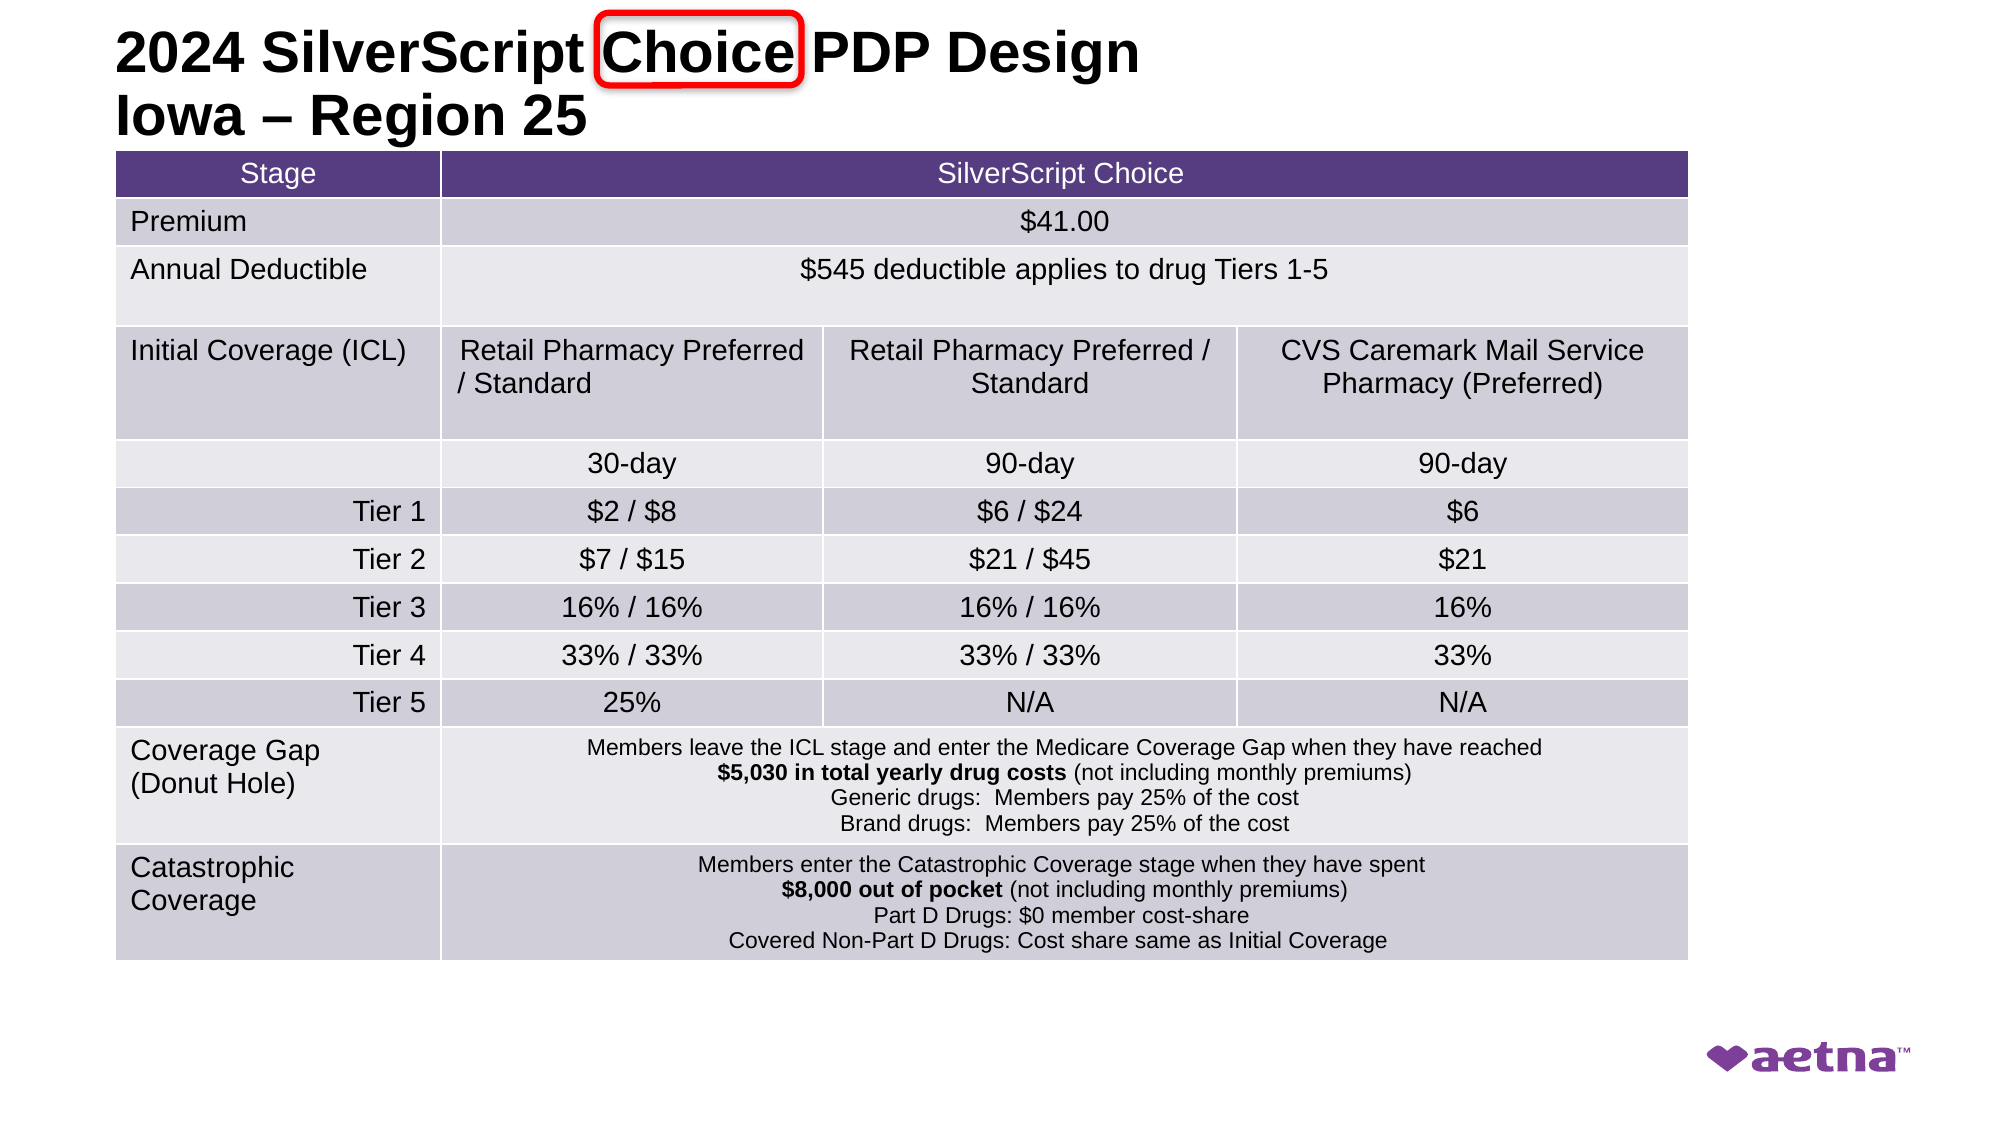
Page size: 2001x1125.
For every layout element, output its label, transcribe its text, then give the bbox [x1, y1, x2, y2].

table_cell Tier 3 [116, 584, 440, 630]
table_cell 33% / 33% [824, 632, 1236, 678]
title 2024 SilverScript Choice PDP Design Iowa – Region 25 [801, 22, 1305, 88]
table_cell $21 [1238, 536, 1688, 582]
table_cell Members leave the ICL stage and enter the Medicare Coverage Gap when they have reached $5,030 in total yearly drug costs (not including monthly premiums) Generic drugs: Members pay 25% of the cost Brand drugs: Members pay 25% of the cost [442, 728, 1688, 843]
table_cell $21 / $45 [824, 536, 1236, 582]
table_header SilverScript Choice [442, 151, 1688, 197]
text_box [596, 11, 803, 87]
table_cell N/A [1238, 680, 1688, 726]
table_cell [116, 441, 440, 487]
table_cell Annual Deductible [116, 247, 440, 325]
table_cell 16% [1238, 584, 1688, 630]
table_cell Tier 5 [116, 680, 440, 726]
table_cell $7 / $15 [442, 536, 822, 582]
table_cell Premium [116, 199, 440, 245]
table_cell $6 / $24 [824, 488, 1236, 534]
table_cell $6 [1238, 488, 1688, 534]
table_cell N/A [824, 680, 1236, 726]
table_cell 33% [1238, 632, 1688, 678]
table_cell Retail Pharmacy Preferred / Standard [824, 327, 1236, 439]
table_header Stage [116, 151, 440, 197]
table_cell 16% / 16% [824, 584, 1236, 630]
table_cell Initial Coverage (ICL) [116, 327, 440, 439]
table_cell Tier 1 [116, 488, 440, 534]
table_cell $545 deductible applies to drug Tiers 1-5 [442, 247, 1688, 325]
table_cell CVS Caremark Mail Service Pharmacy (Preferred) [1238, 327, 1688, 439]
table_cell $2 / $8 [442, 488, 822, 534]
table_cell 90-day [824, 441, 1236, 487]
table_cell 30-day [442, 441, 822, 487]
table_cell Tier 2 [116, 536, 440, 582]
table_cell 33% / 33% [442, 632, 822, 678]
table_cell Retail Pharmacy Preferred / Standard [442, 327, 822, 439]
table_cell 25% [442, 680, 822, 726]
table_cell Members enter the Catastrophic Coverage stage when they have spent $8,000 out of pocket (not including monthly premiums) Part D Drugs: $0 member cost-share Covered Non-Part D Drugs: Cost share same as Initial Coverage [442, 845, 1688, 960]
table_cell 16% / 16% [442, 584, 822, 630]
title 2024 SilverScript Choice PDP Design Iowa – Region 25 [115, 22, 596, 88]
table_cell 90-day [1238, 441, 1688, 487]
table_cell $41.00 [442, 199, 1688, 245]
table_cell Catastrophic Coverage [116, 845, 440, 960]
table_cell Coverage Gap (Donut Hole) [116, 728, 440, 843]
table_cell Tier 4 [116, 632, 440, 678]
